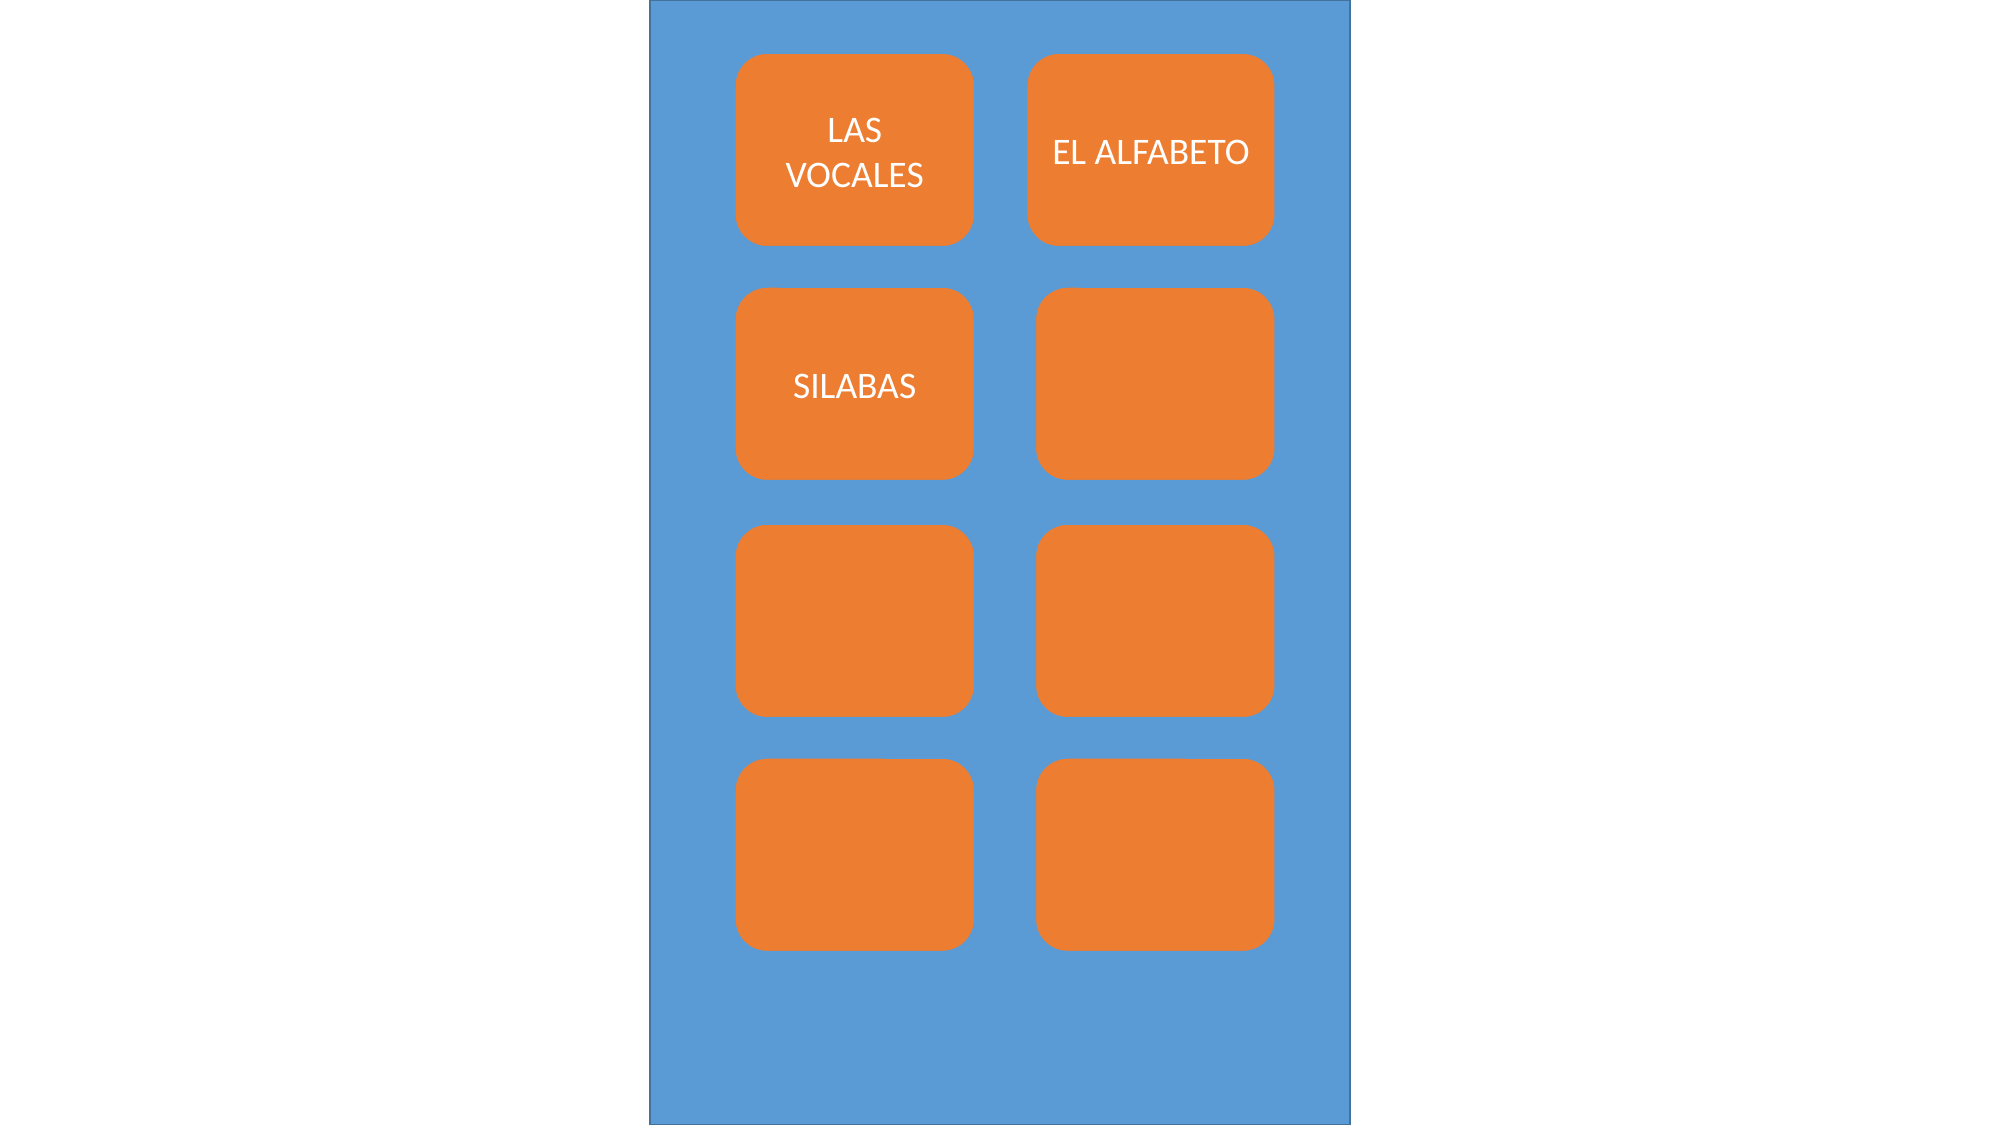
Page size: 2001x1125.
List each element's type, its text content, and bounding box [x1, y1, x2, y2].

text_box [733, 756, 977, 953]
text_box [1034, 756, 1277, 953]
text_box [649, 0, 1351, 1125]
text_box LAS VOCALES [733, 51, 977, 249]
text_box EL ALFABETO [1025, 51, 1277, 249]
text_box [733, 522, 977, 720]
text_box [1034, 522, 1277, 720]
text_box [1034, 285, 1277, 482]
text_box SILABAS [733, 285, 977, 482]
